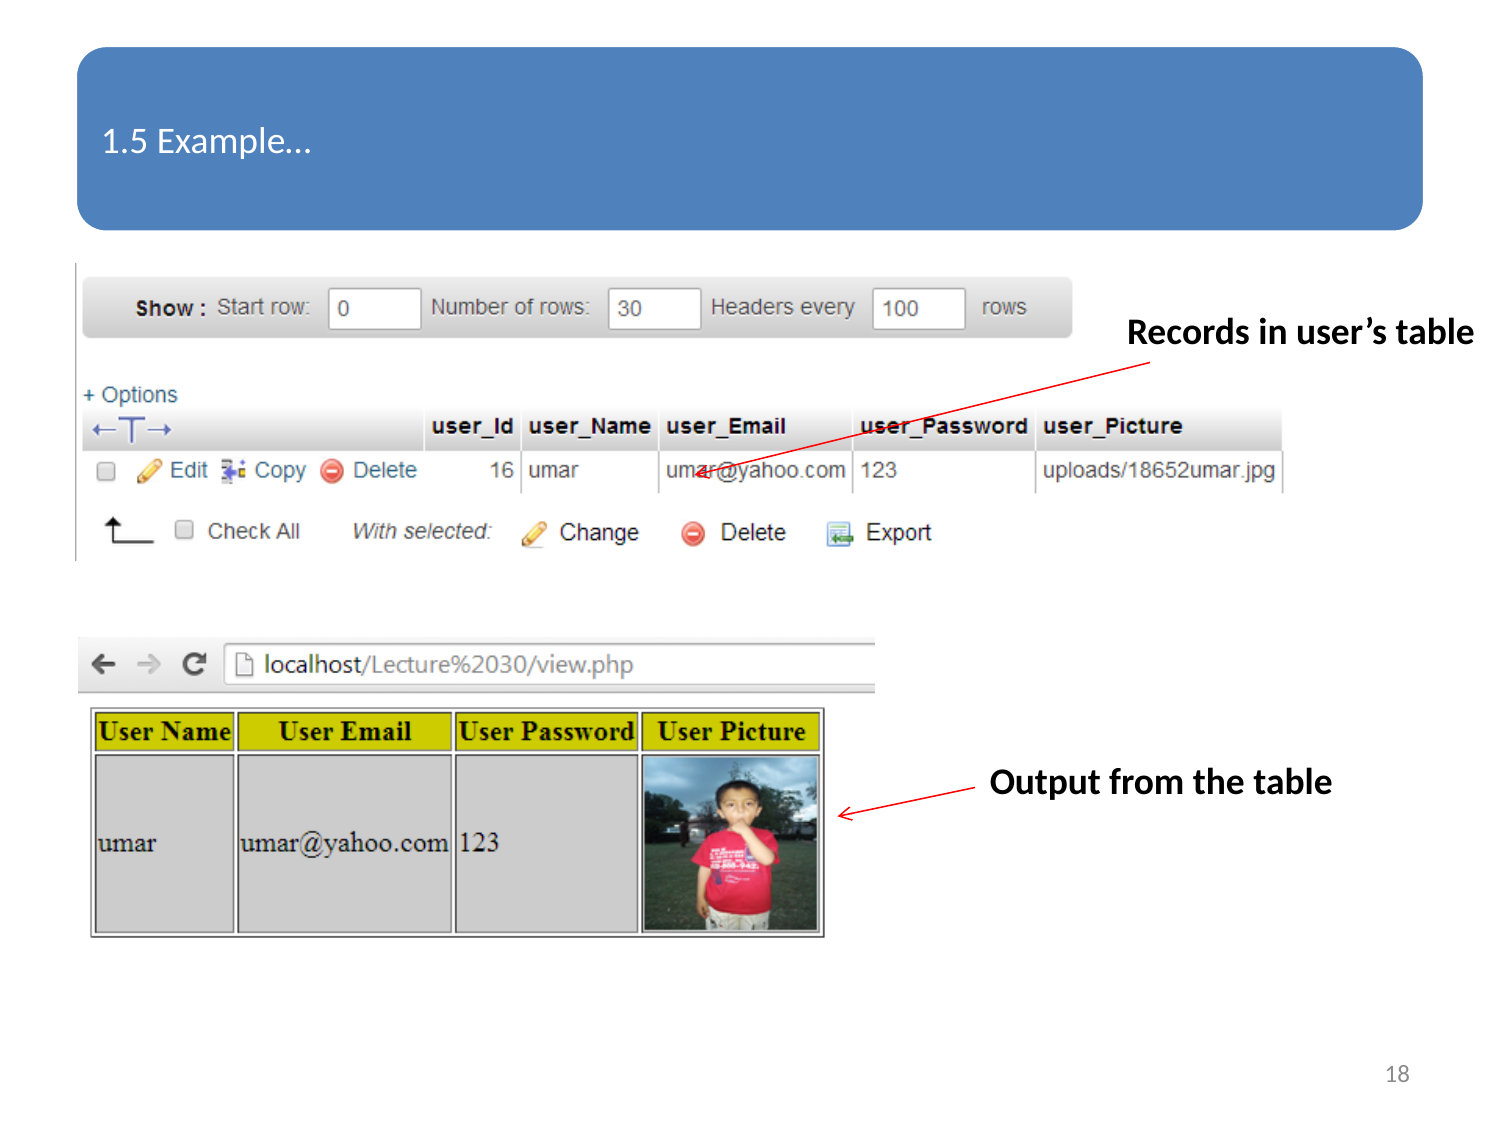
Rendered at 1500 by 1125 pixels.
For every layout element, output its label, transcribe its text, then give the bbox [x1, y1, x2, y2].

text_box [694, 362, 1151, 476]
picture [74, 262, 1315, 561]
text_box Output from the table [975, 749, 1375, 810]
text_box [837, 787, 976, 817]
text_box Records in user’s table [1318, 299, 1500, 360]
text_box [74, 44, 1426, 233]
picture [78, 637, 875, 996]
slide_number 18 [1074, 1042, 1425, 1103]
